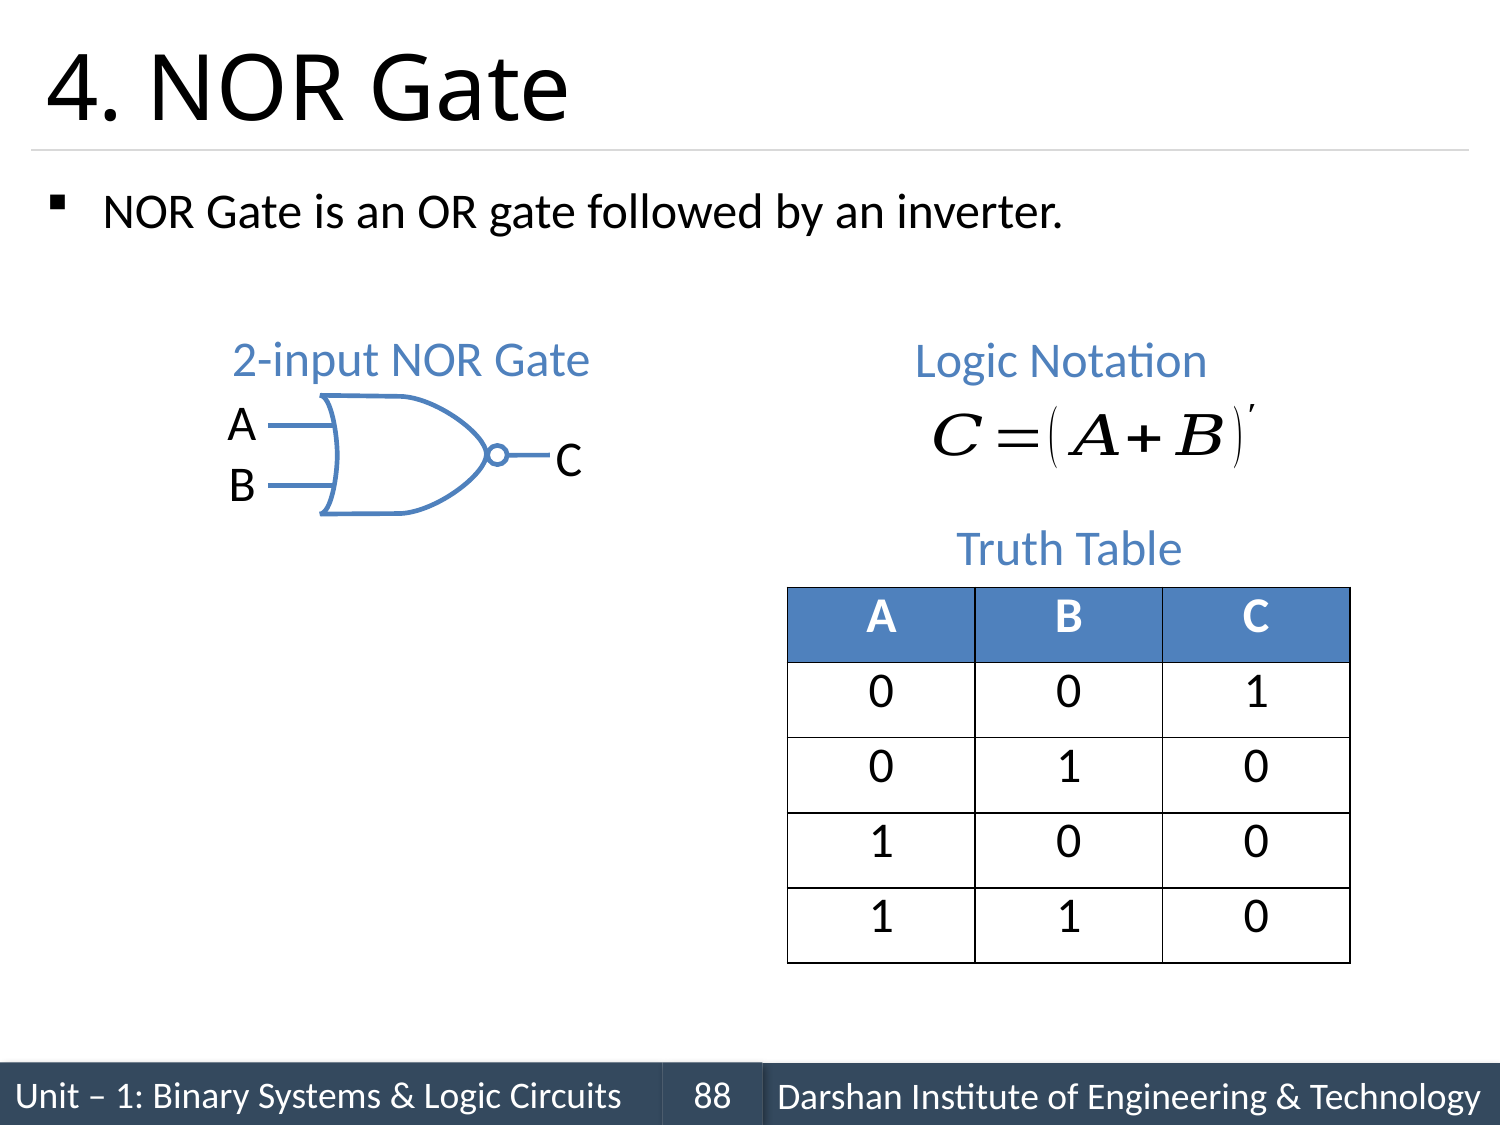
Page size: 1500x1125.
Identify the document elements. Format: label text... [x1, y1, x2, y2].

text_box Logic Notation [900, 320, 1224, 395]
table_cell 0 [1163, 738, 1349, 812]
table_cell 1 [1163, 663, 1349, 737]
text_box A [212, 382, 266, 458]
table_header B [976, 588, 1162, 662]
table_cell 1 [976, 738, 1162, 812]
table_cell 0 [976, 814, 1162, 887]
table_cell 0 [788, 738, 974, 812]
table_header C [1163, 588, 1349, 662]
text_box Truth Table [941, 507, 1198, 583]
table_cell 0 [788, 663, 974, 737]
table_cell 0 [1163, 814, 1349, 887]
list NOR Gate is an OR gate followed by an inverter. [31, 162, 1469, 388]
table_cell 1 [788, 889, 974, 962]
table_header A [788, 588, 974, 662]
table_cell 0 [976, 663, 1162, 737]
table_cell 1 [788, 814, 974, 887]
text_box B [213, 444, 264, 520]
title 4. NOR Gate [31, 17, 1469, 150]
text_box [267, 394, 551, 515]
table_cell 1 [976, 889, 1162, 962]
text_box 2-input NOR Gate [217, 319, 606, 395]
table_cell 0 [1163, 889, 1349, 962]
text_box C [554, 419, 598, 495]
